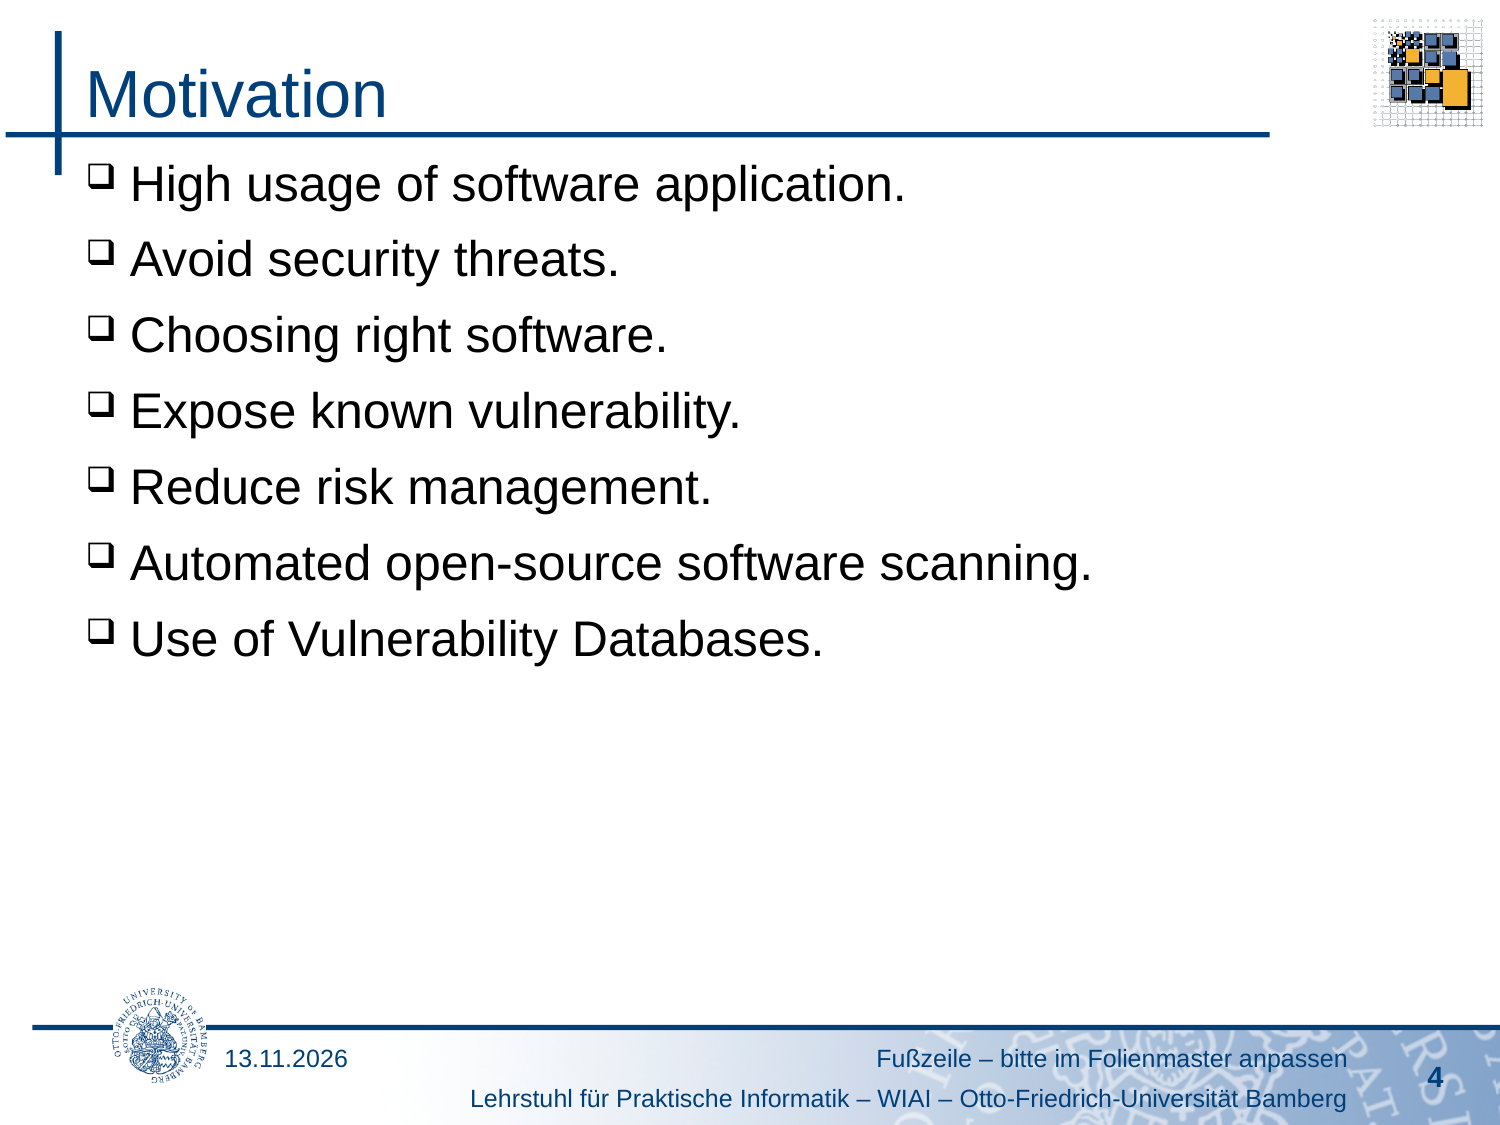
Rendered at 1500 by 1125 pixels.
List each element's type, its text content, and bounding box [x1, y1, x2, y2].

slide_number 4 [1380, 1051, 1460, 1107]
picture [0, 1026, 1500, 1125]
title Motivation [70, 43, 1365, 137]
list High usage of software application. Avoid security threats. Choosing right software. Expose known vulnerability. Reduce risk management. Automated open-source software scanning. Use of Vulnerability Databases. [70, 137, 1477, 1045]
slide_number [218, 1045, 432, 1097]
picture [1372, 18, 1483, 127]
